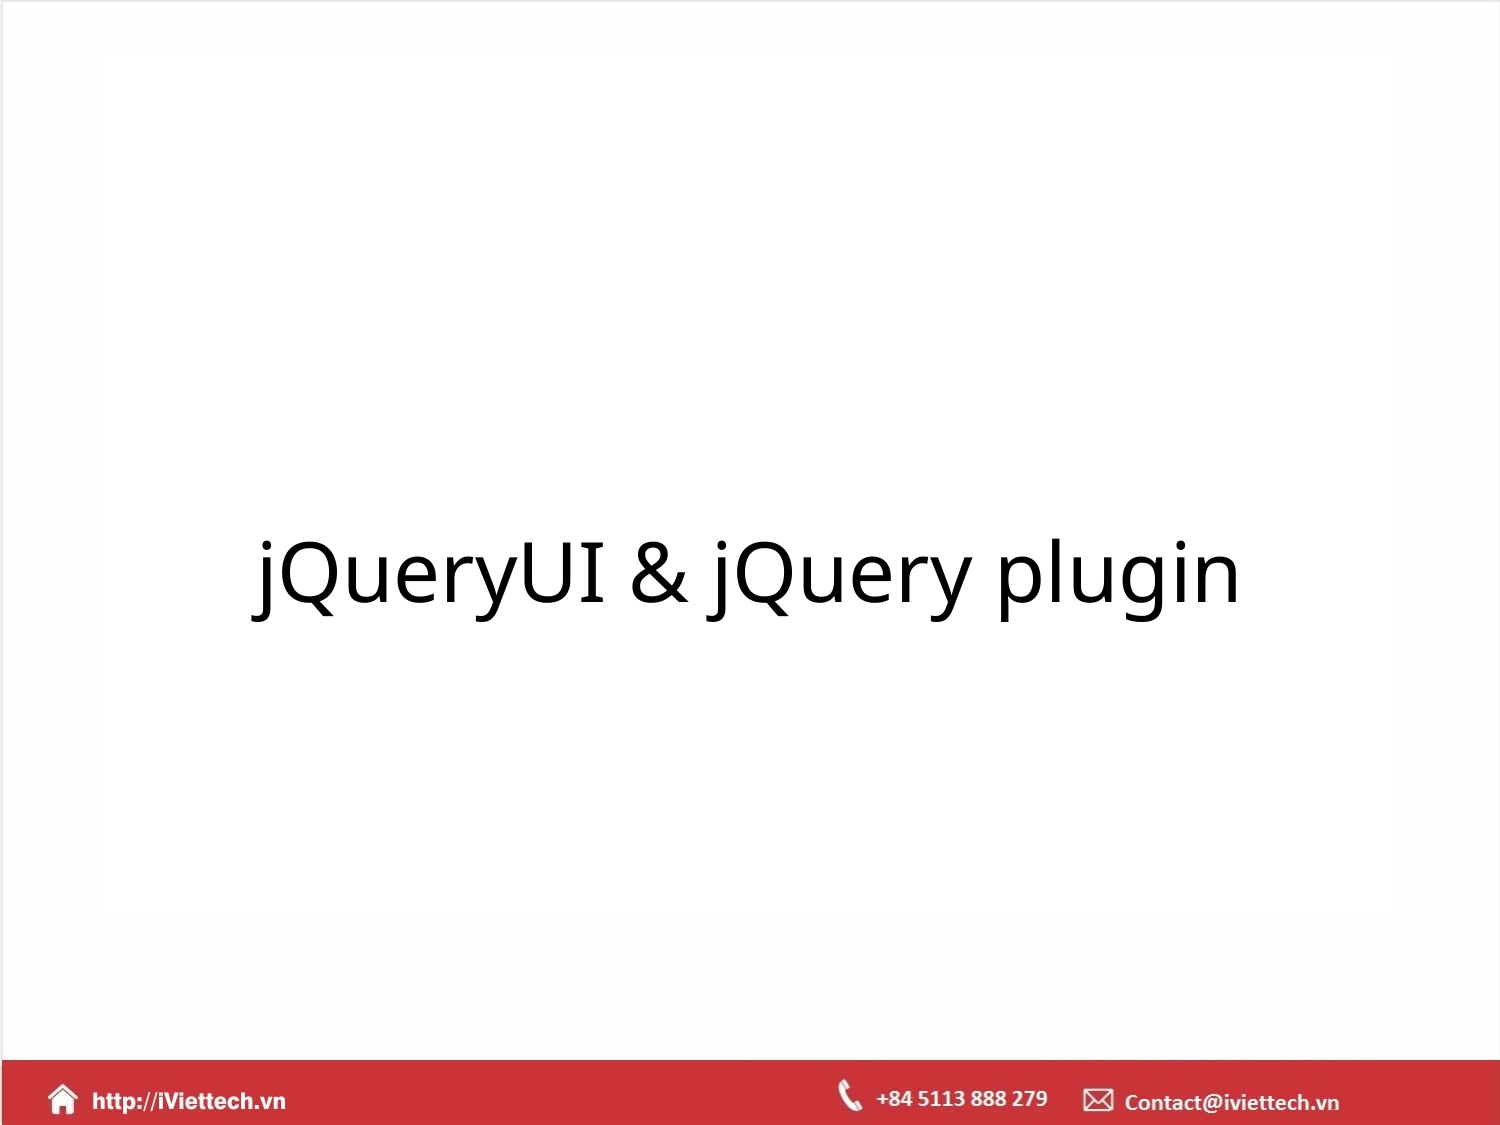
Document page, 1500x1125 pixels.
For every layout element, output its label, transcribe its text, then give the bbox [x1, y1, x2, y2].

picture [0, 0, 1500, 1125]
title jQueryUI & jQuery plugin [74, 474, 1426, 663]
